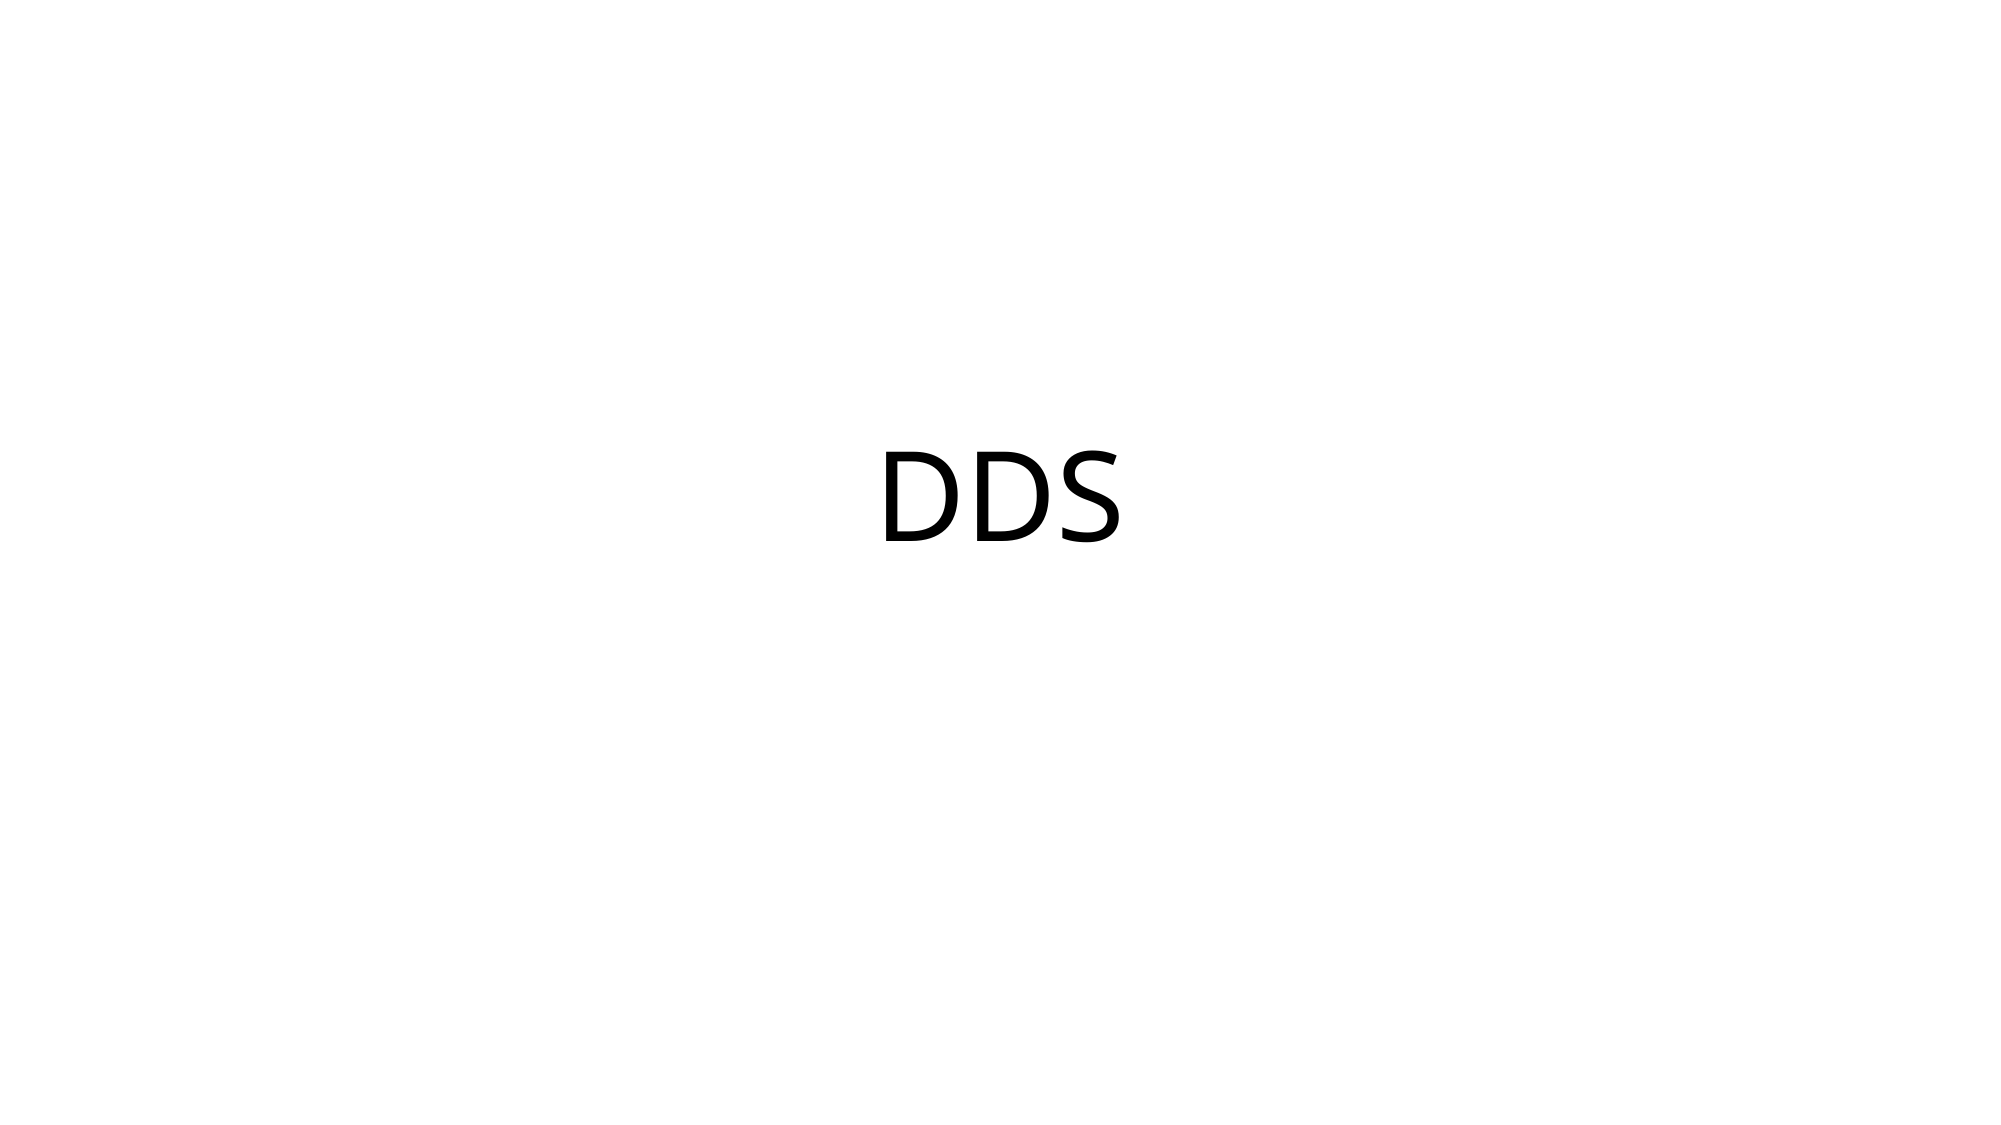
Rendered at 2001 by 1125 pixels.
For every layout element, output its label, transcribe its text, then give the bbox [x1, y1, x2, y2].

title DDS [249, 184, 1750, 576]
